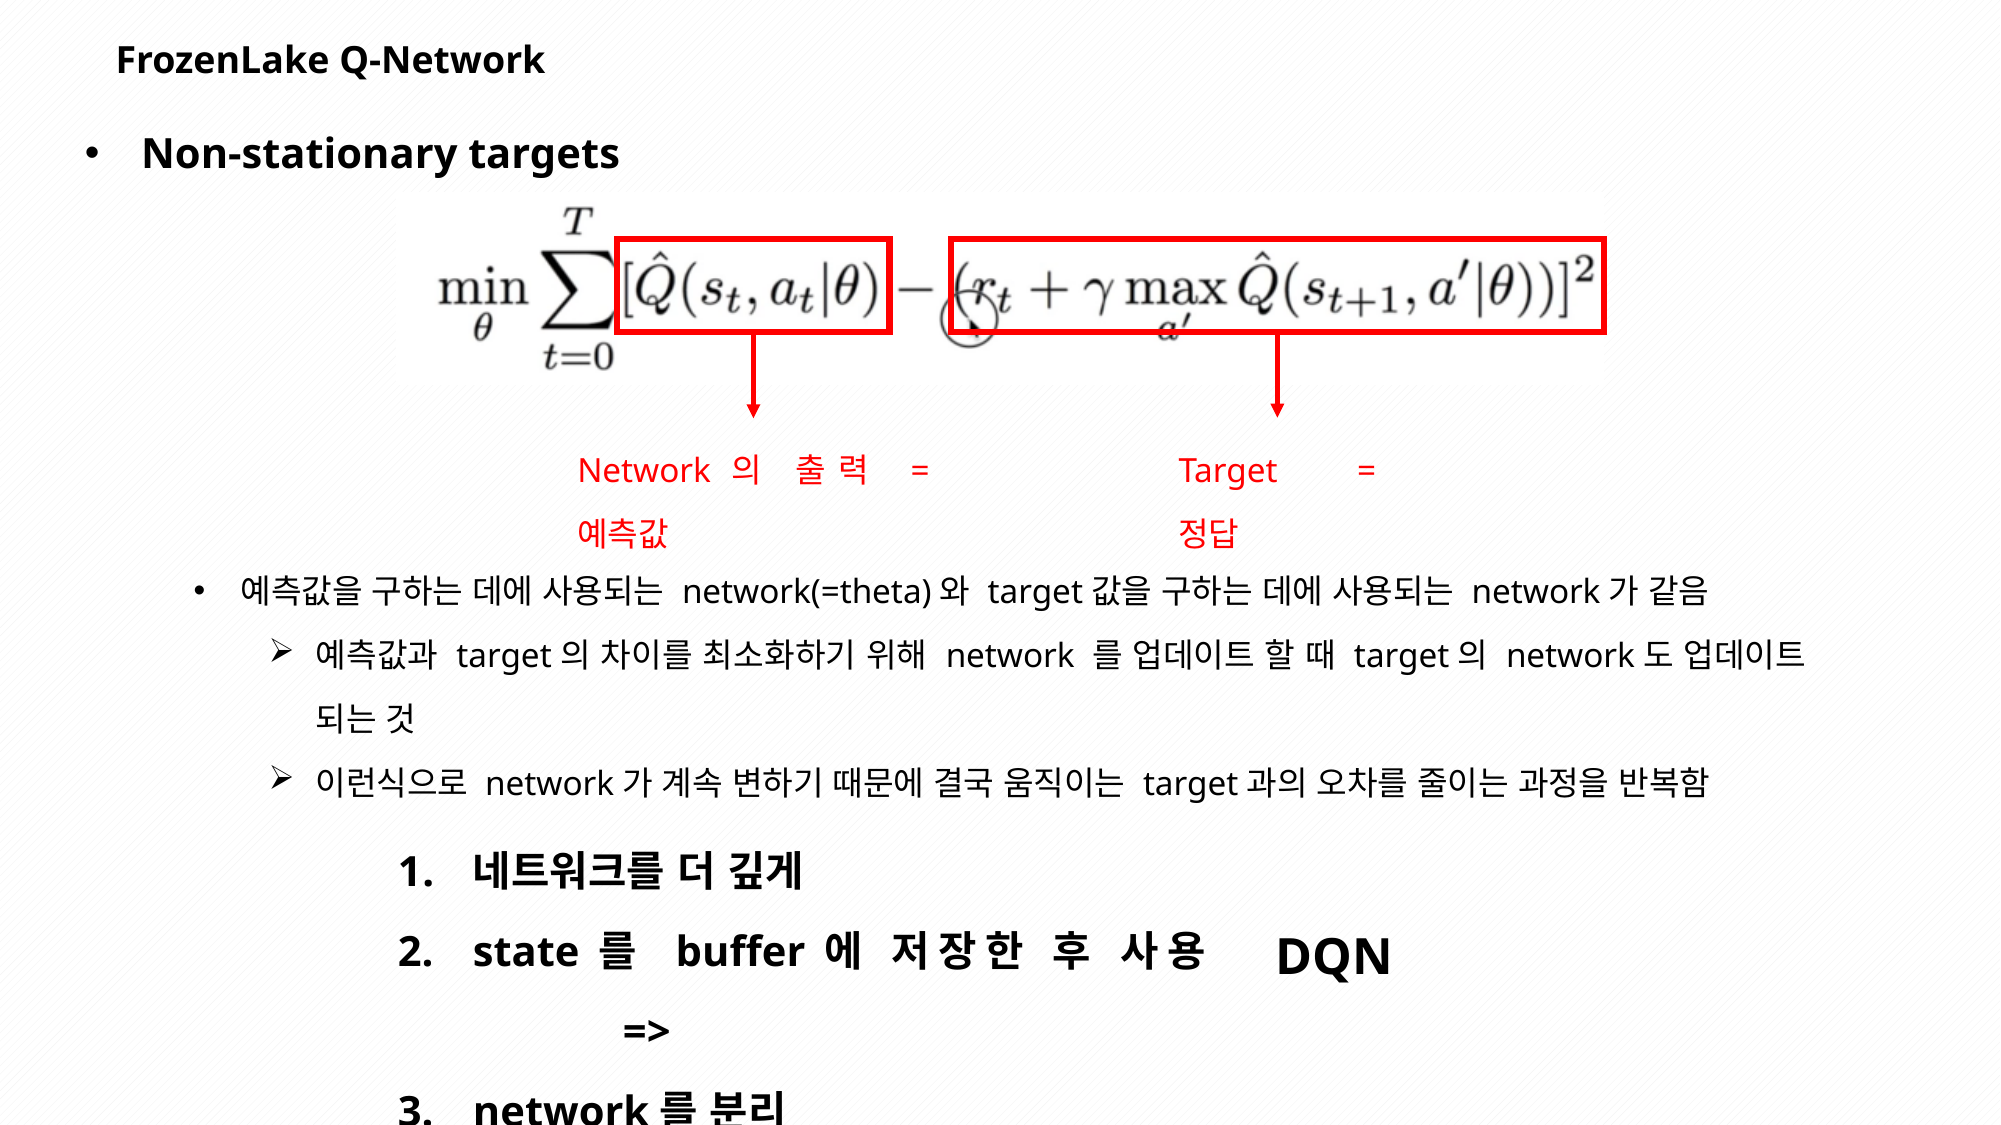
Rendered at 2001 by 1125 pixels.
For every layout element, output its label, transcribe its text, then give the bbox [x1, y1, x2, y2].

text_box 네트워크를 더 깊게 state를 buffer에 저장한 후 사용 => network를 분리 [383, 807, 1221, 1125]
text_box 예측값을 구하는 데에 사용되는 network(=theta)와 target값을 구하는 데에 사용되는 network가 같음 예측값과 target의 차이를 최소화하기 위해 network 를 업데이트 할 때 target의 network도 업데이트 되는 것 이런식으로 network가 계속 변하기 때문에 결국 움직이는 target과의 오차를 줄이는 과정을 반복함 [178, 539, 1822, 810]
text_box Non-stationary targets [70, 89, 719, 184]
text_box DQN [1260, 881, 1440, 993]
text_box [395, 192, 1604, 492]
text_box FrozenLake Q-Network [70, 28, 1415, 89]
